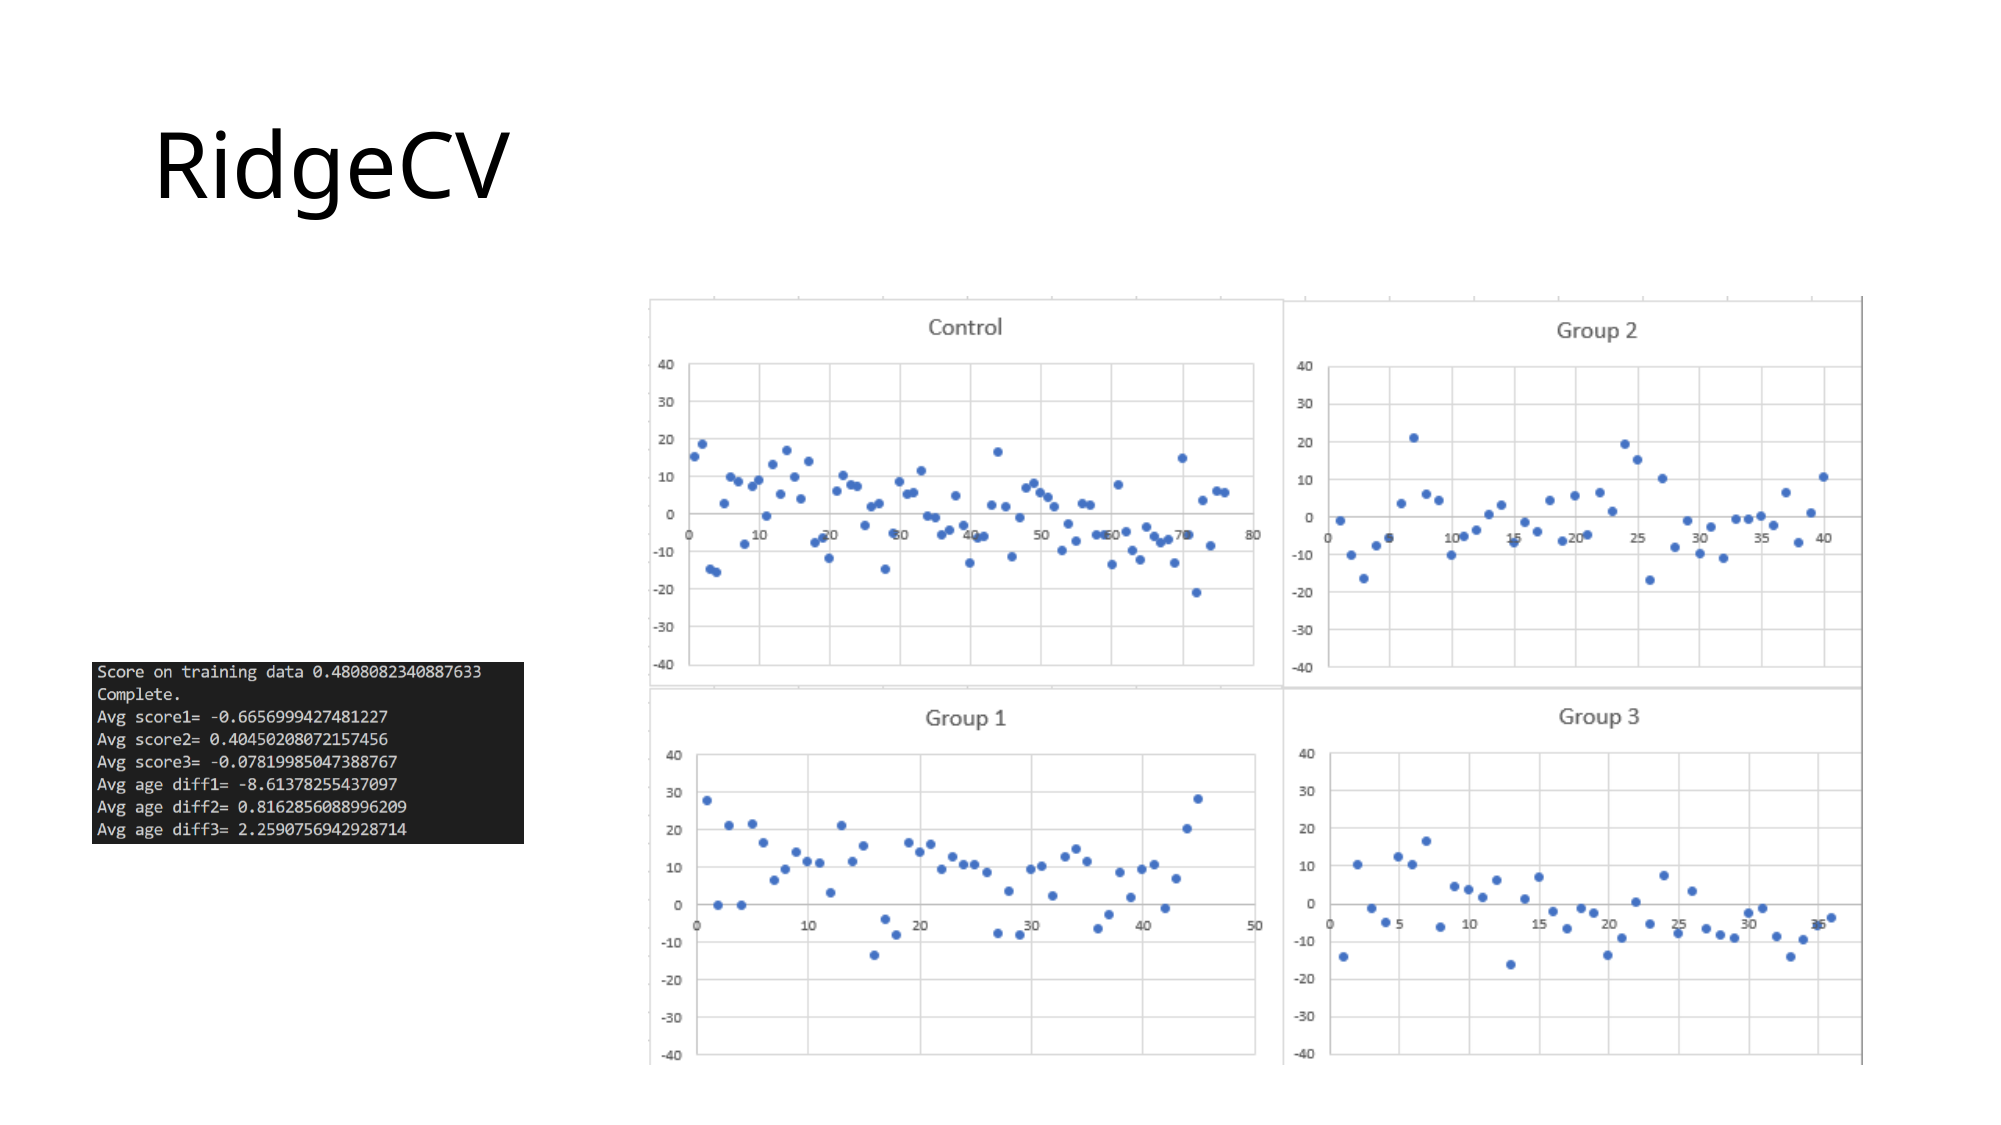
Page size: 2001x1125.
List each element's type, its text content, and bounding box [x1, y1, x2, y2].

picture [92, 662, 524, 844]
title RidgeCV [137, 59, 1863, 278]
picture [648, 296, 1863, 1066]
